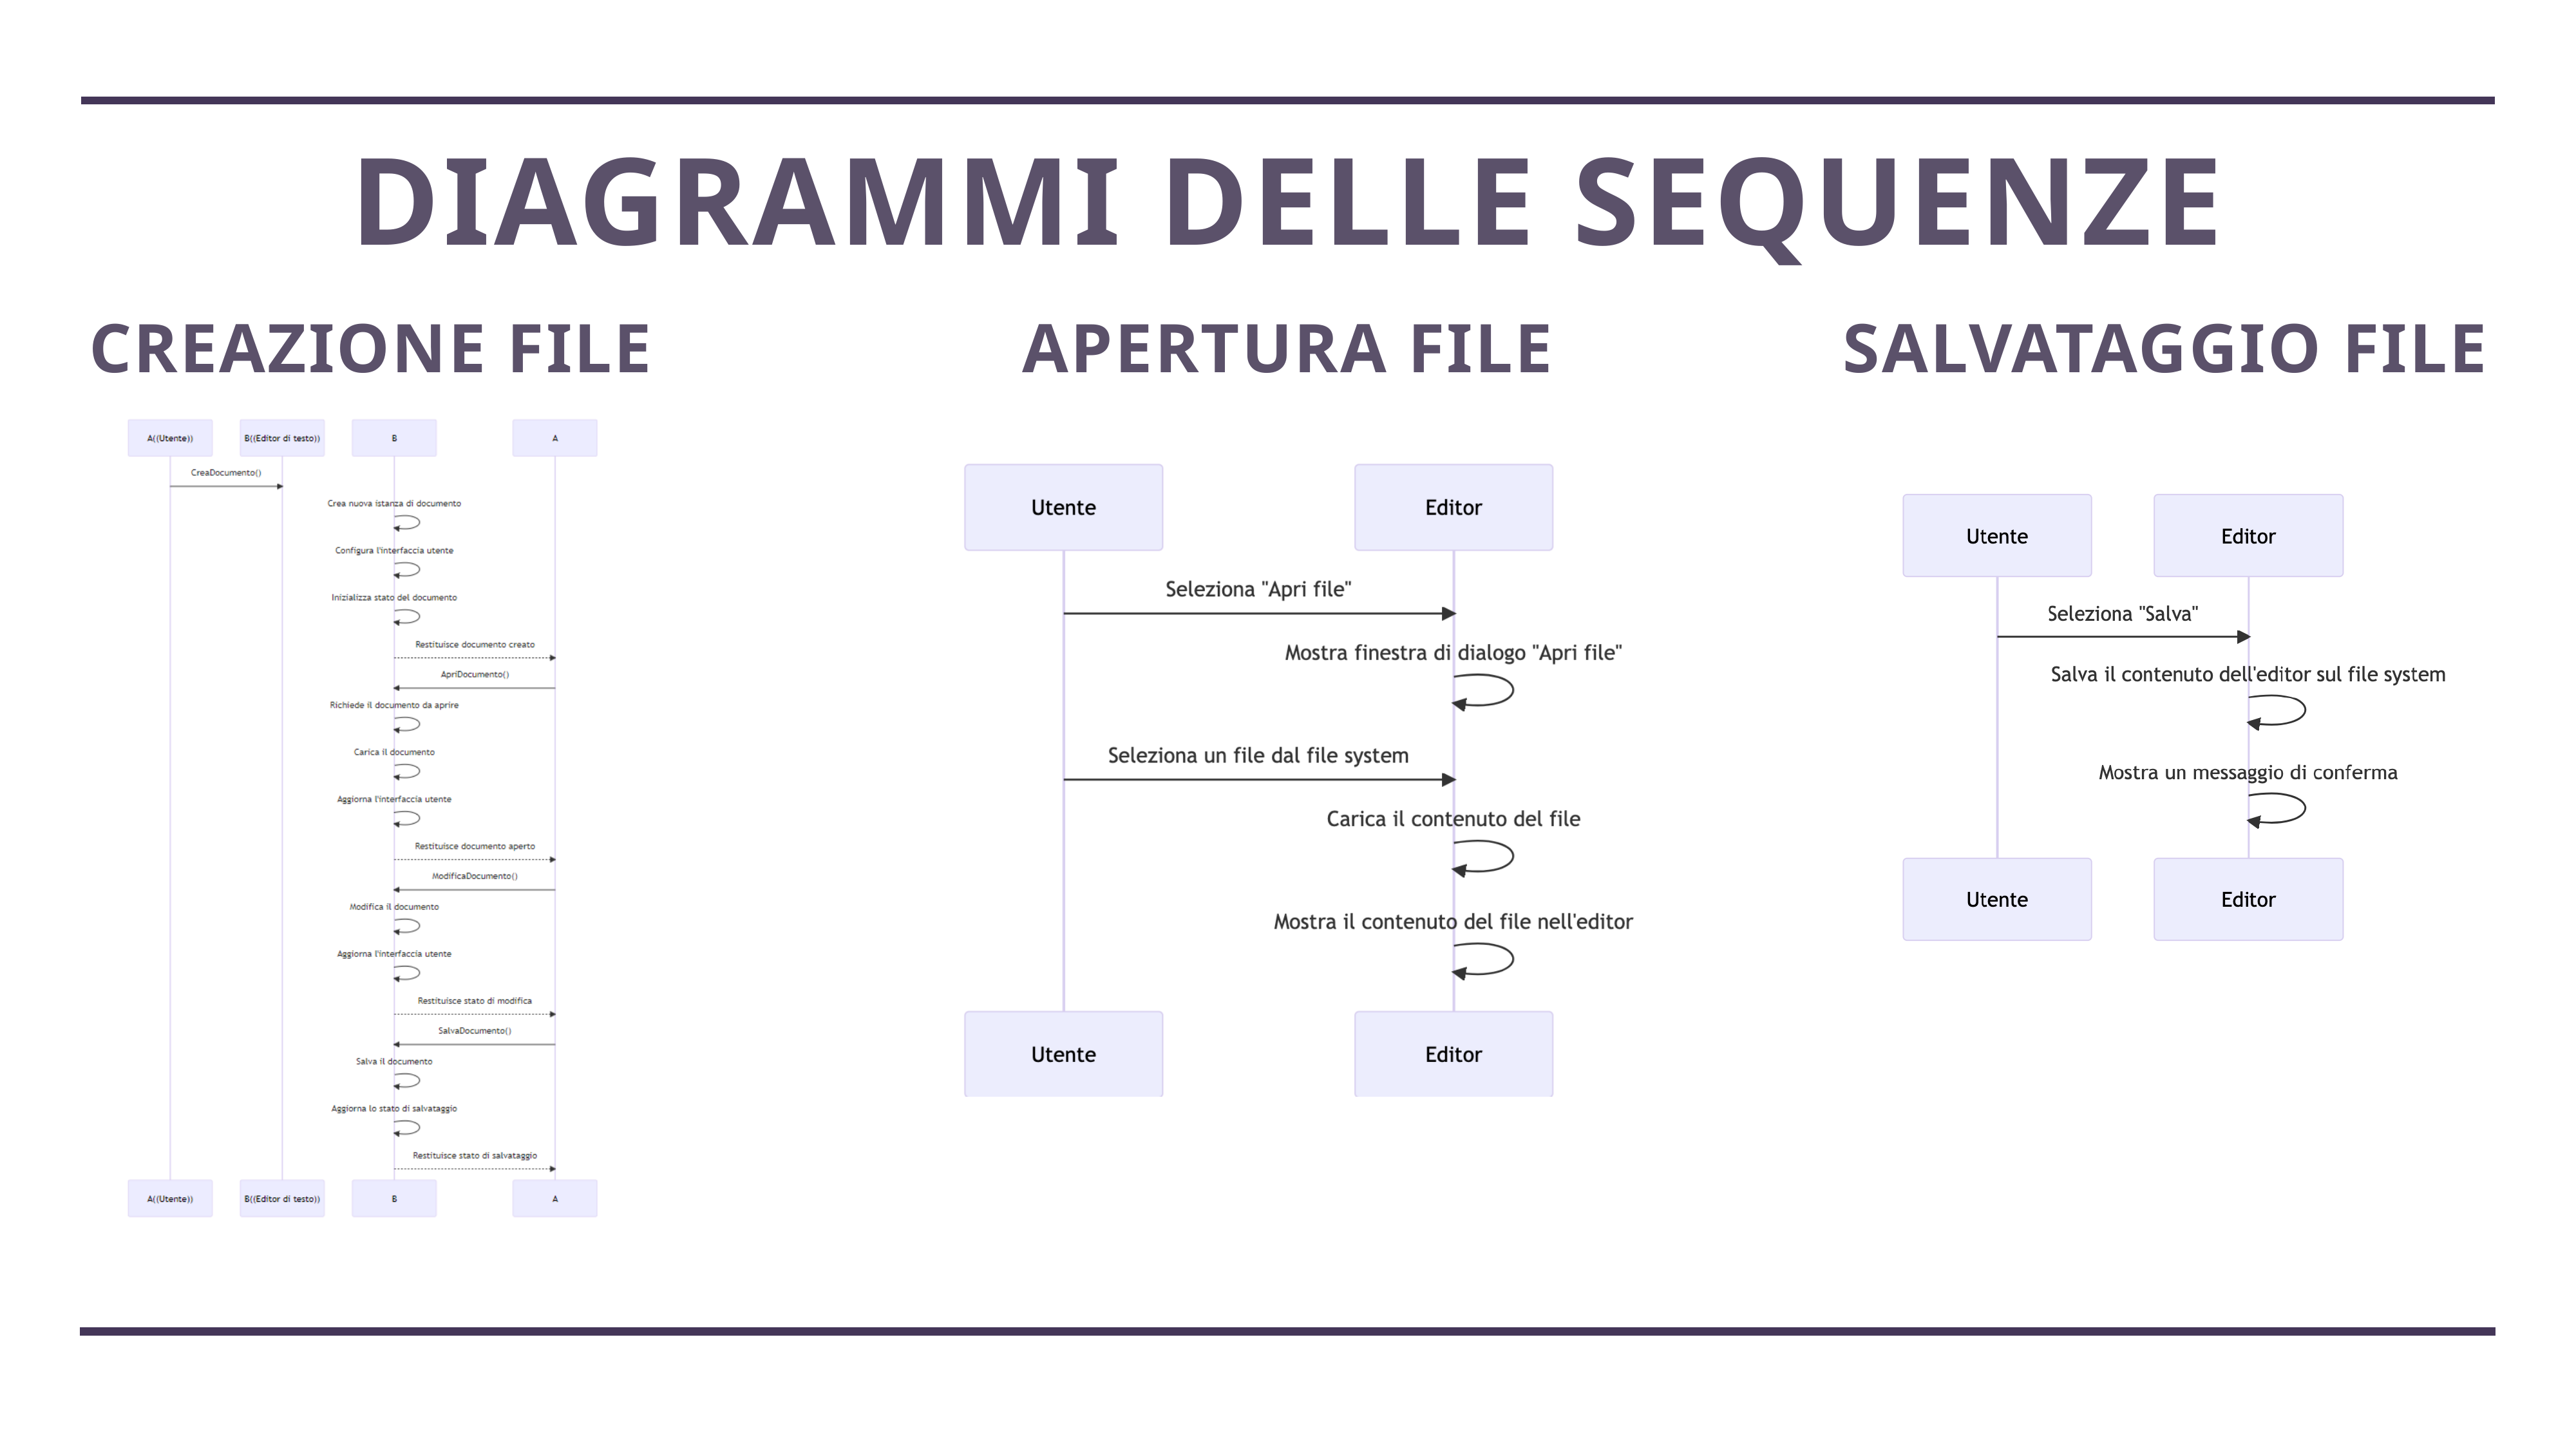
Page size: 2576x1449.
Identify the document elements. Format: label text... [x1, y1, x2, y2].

picture [1817, 482, 2514, 1022]
picture [871, 451, 1704, 1097]
text_box APERTURA FILE [952, 308, 1624, 451]
title DIAGRAMMI DELLE SEQUENZE [220, 135, 2356, 310]
text_box CREAZIONE FILE [0, 308, 886, 484]
picture [108, 416, 634, 1221]
text_box SALVATAGGIO FILE [1791, 308, 2539, 484]
